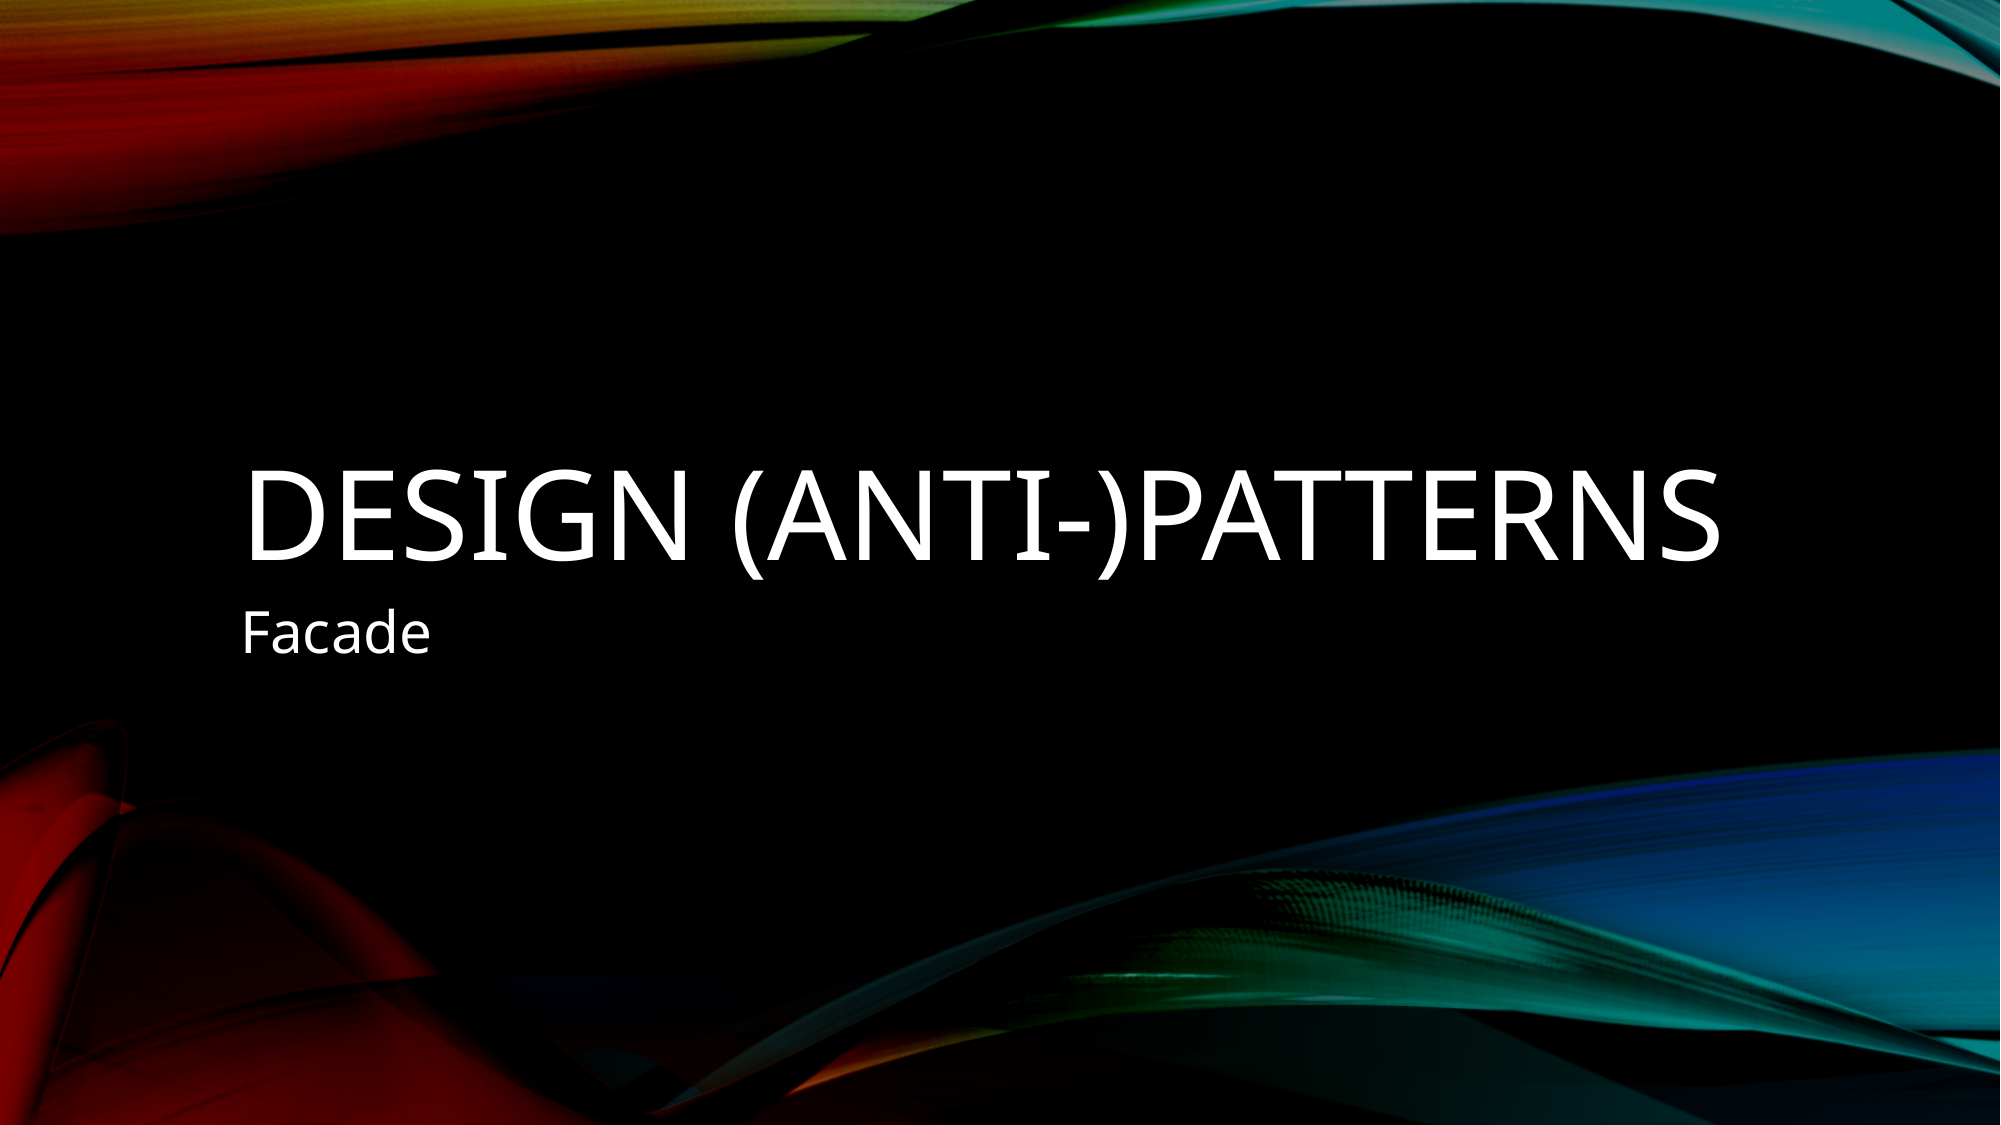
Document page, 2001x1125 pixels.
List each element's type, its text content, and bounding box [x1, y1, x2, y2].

title DESIGN (ANTI-)PATTERNS [224, 295, 1775, 595]
subtitle Facade [224, 595, 1775, 709]
